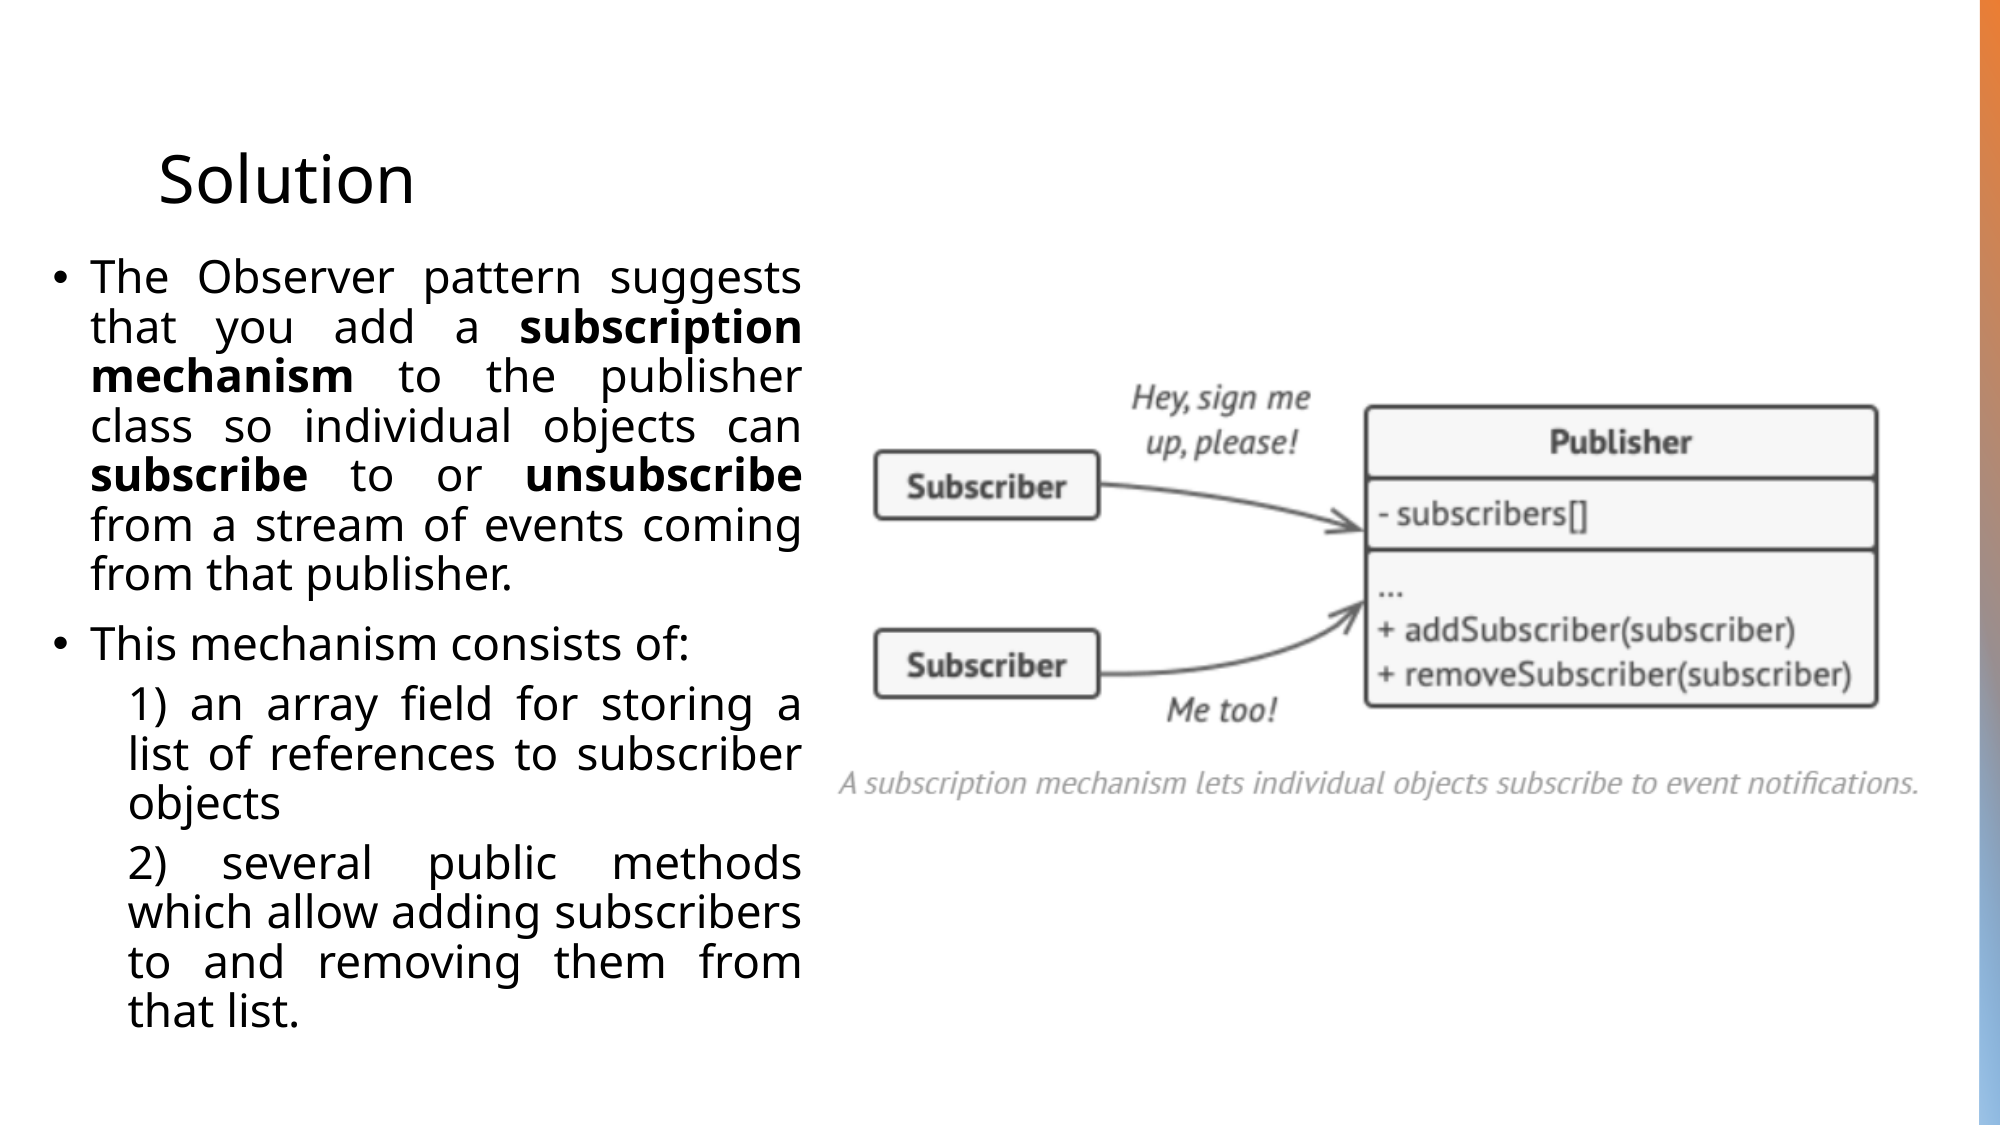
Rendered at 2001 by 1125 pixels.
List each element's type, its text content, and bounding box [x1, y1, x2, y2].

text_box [1979, 0, 2000, 1125]
list The Observer pattern suggests that you add a subscription mechanism to the publisher class so individual objects can subscribe to or unsubscribe from a stream of events coming from that publisher. This mechanism consists of: 1) an array field for storing a list of references to subscriber objects 2) several public methods which allow adding subscribers to and removing them from that list. [37, 246, 819, 982]
picture [818, 332, 1963, 825]
title Solution [143, 121, 711, 225]
